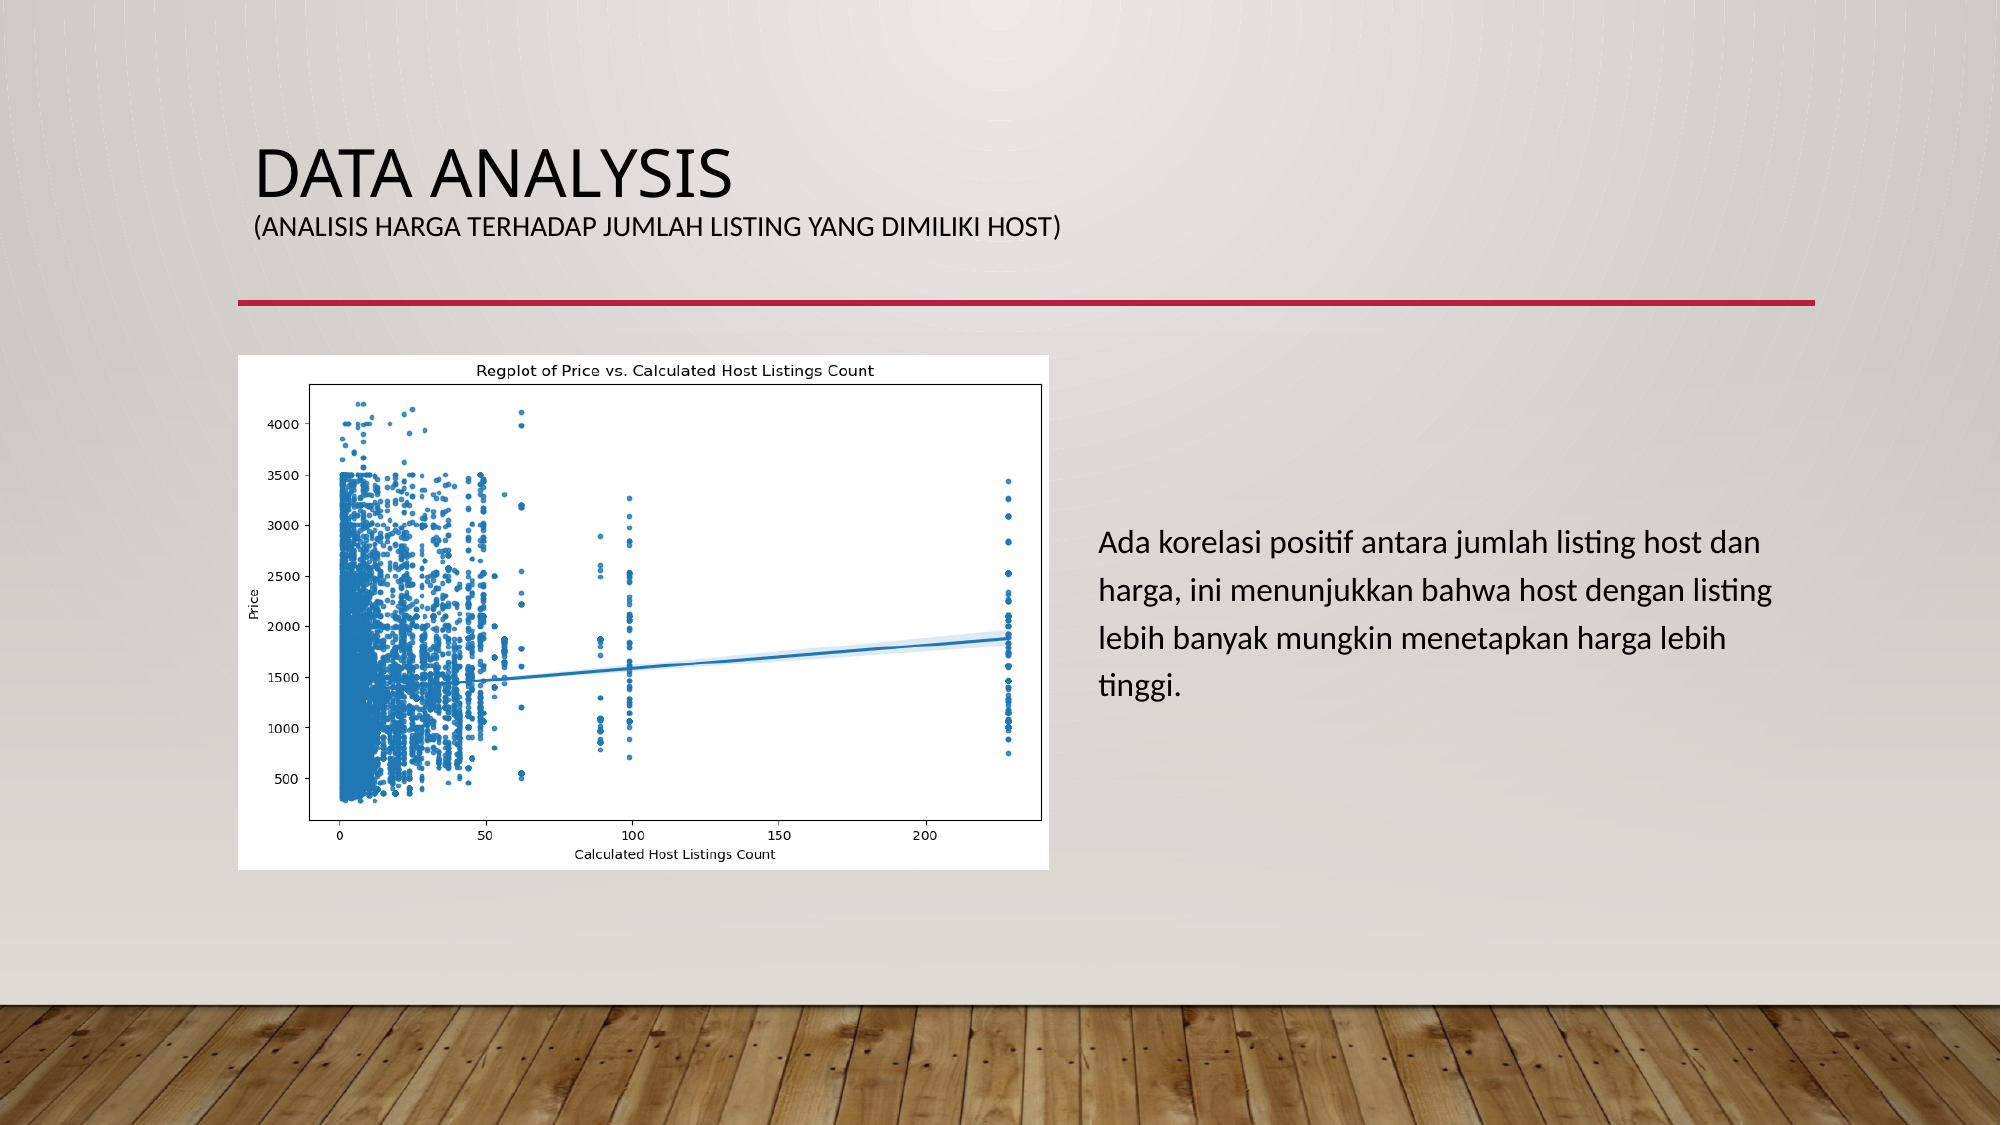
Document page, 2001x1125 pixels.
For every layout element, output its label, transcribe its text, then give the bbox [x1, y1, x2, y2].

title data analysis (Analisis Harga terhadap jumlah listing yang dimiliki host) [238, 131, 1814, 305]
list Ada korelasi positif antara jumlah listing host dan harga, ini menunjukkan bahwa host dengan listing lebih banyak mungkin menetapkan harga lebih tinggi. [1083, 504, 1814, 722]
picture [237, 355, 1049, 870]
picture [0, 1005, 2000, 1125]
